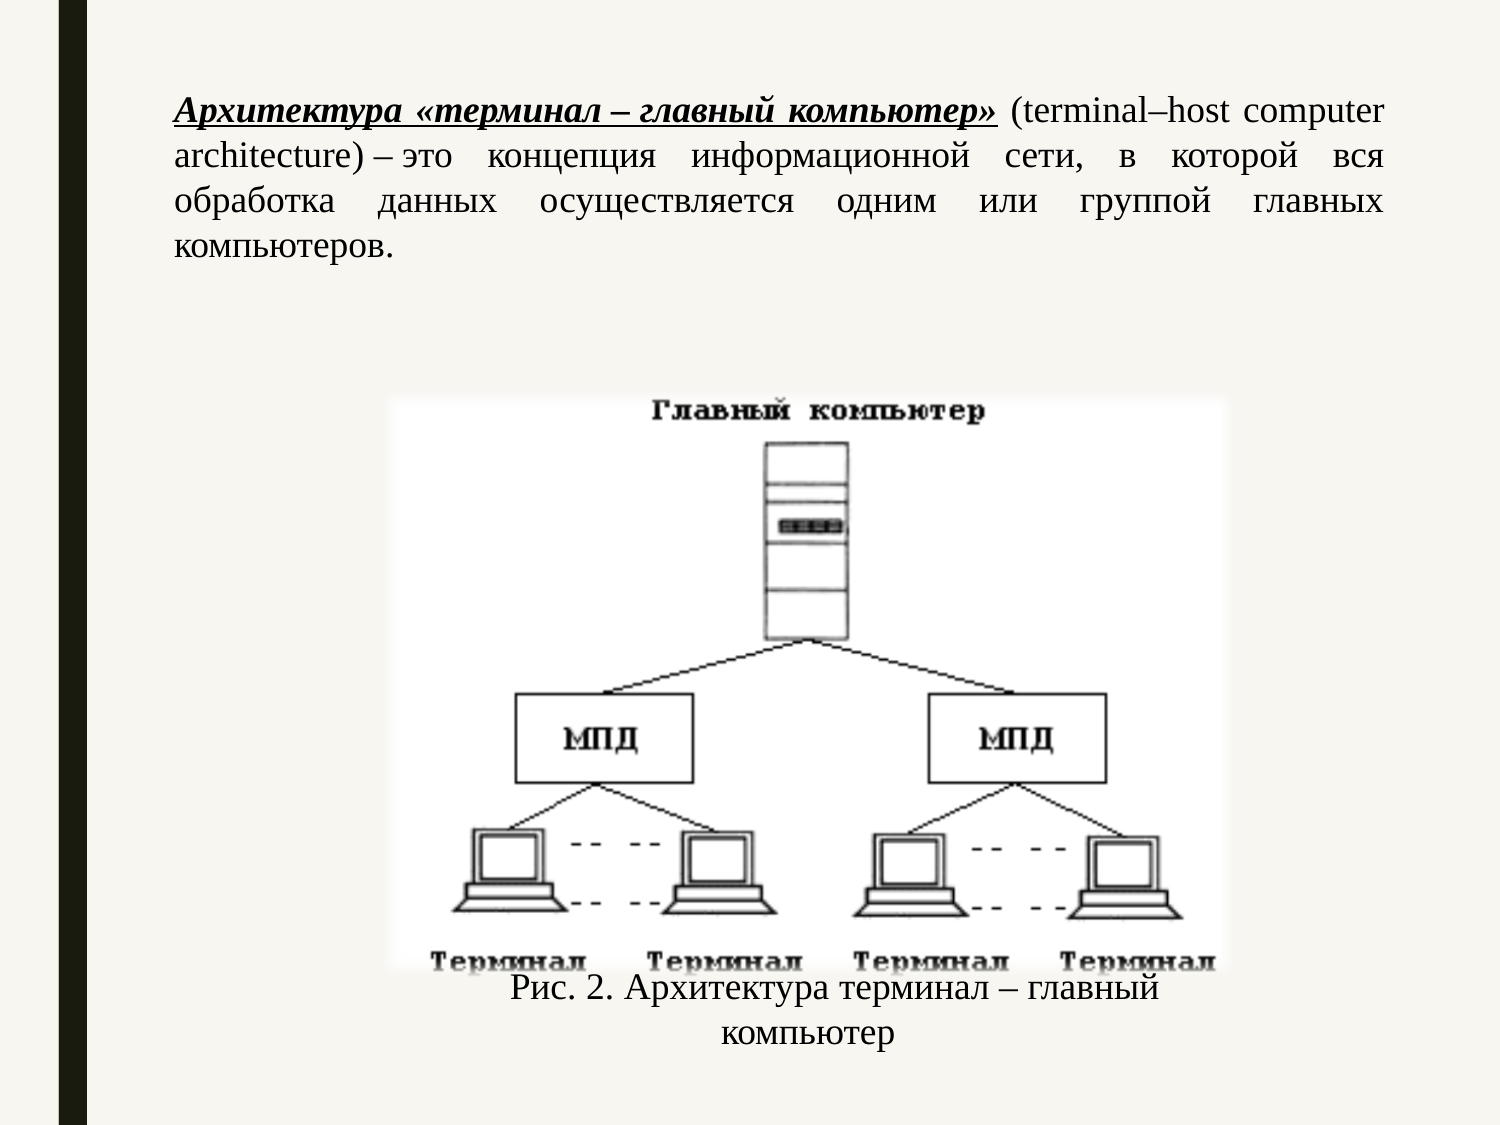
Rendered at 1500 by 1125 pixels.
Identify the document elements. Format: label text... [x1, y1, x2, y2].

text_box Рис. 2. Архитектура терминал – главный компьютер [376, 977, 1241, 1037]
picture [377, 385, 1240, 981]
text_box Архитектура «терминал – главный компьютер» (terminal–host computer architecture) – это концепция информационной сети, в которой вся обработка данных осуществляется одним или группой главных компьютеров. [159, 78, 1400, 273]
